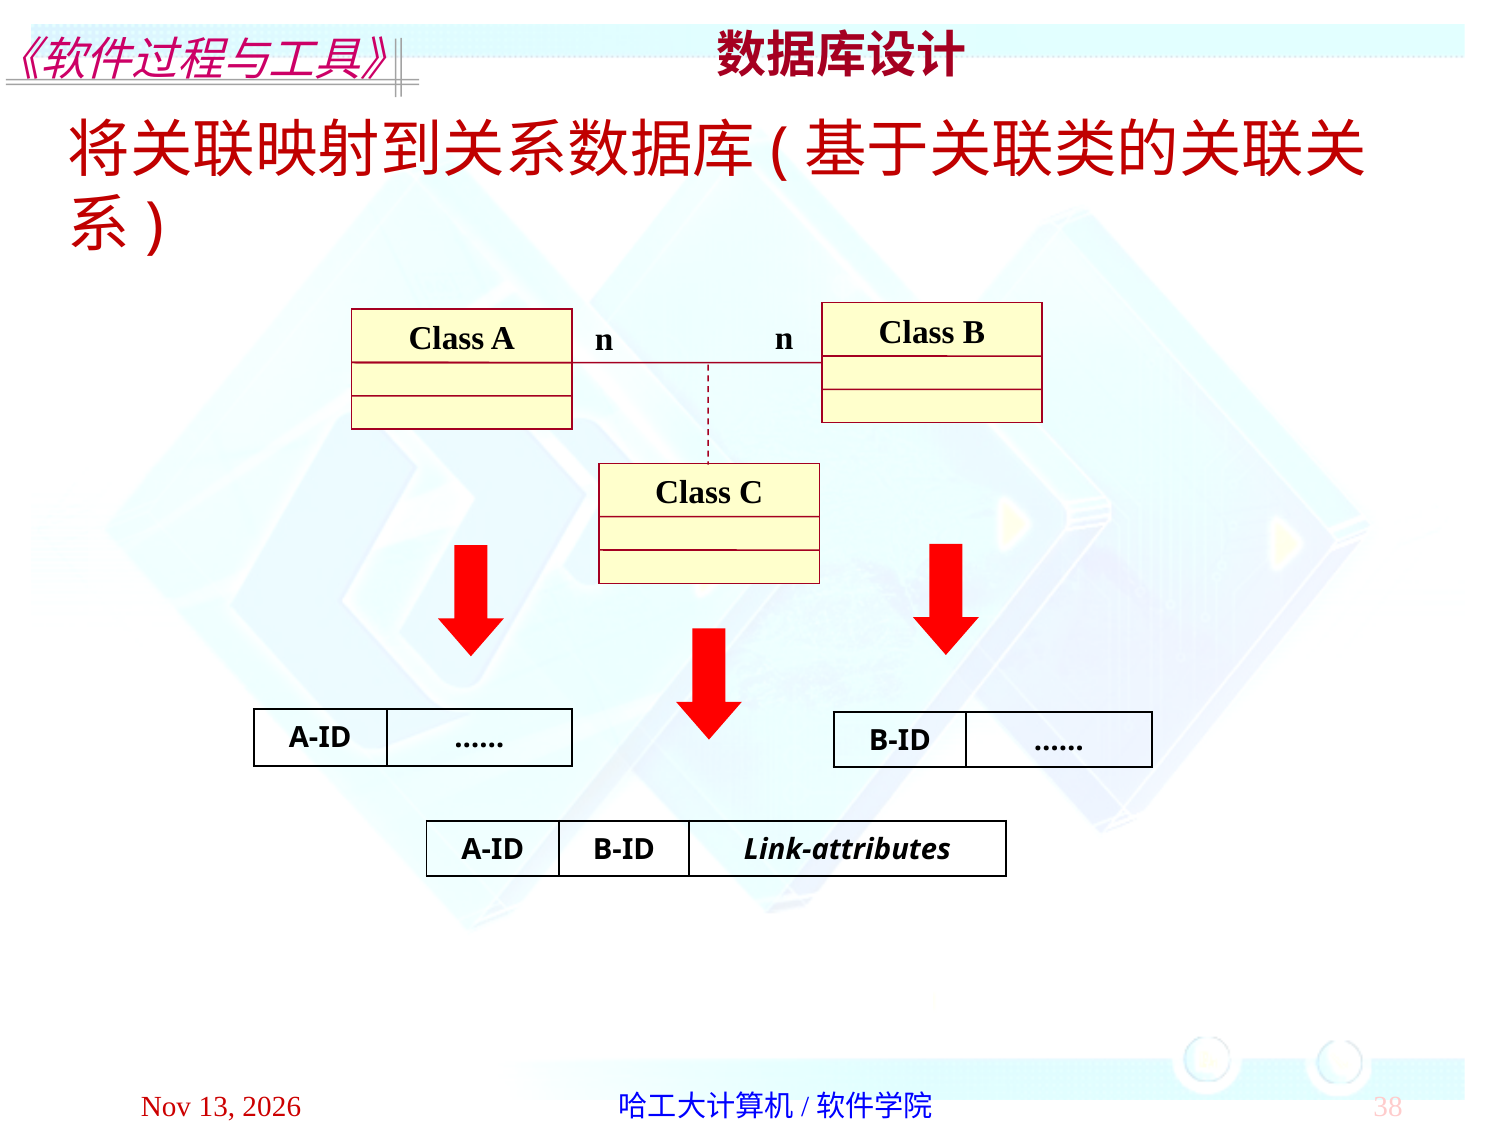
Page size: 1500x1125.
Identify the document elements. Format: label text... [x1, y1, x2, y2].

table_header …… [388, 710, 571, 765]
table_header …… [967, 713, 1151, 766]
table_header B-ID [835, 713, 965, 766]
text_box 数据库设计 [389, 15, 1294, 90]
table_header A-ID [427, 822, 558, 875]
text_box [351, 302, 1043, 584]
text_box [437, 584, 504, 657]
table_header A-ID [255, 710, 386, 765]
text_box [676, 628, 742, 740]
text_box 将关联映射到关系数据库(基于关联类的关联关系) [53, 101, 1447, 209]
text_box [912, 584, 979, 655]
table_header Link-attributes [690, 822, 1005, 875]
table_header B-ID [560, 822, 688, 875]
